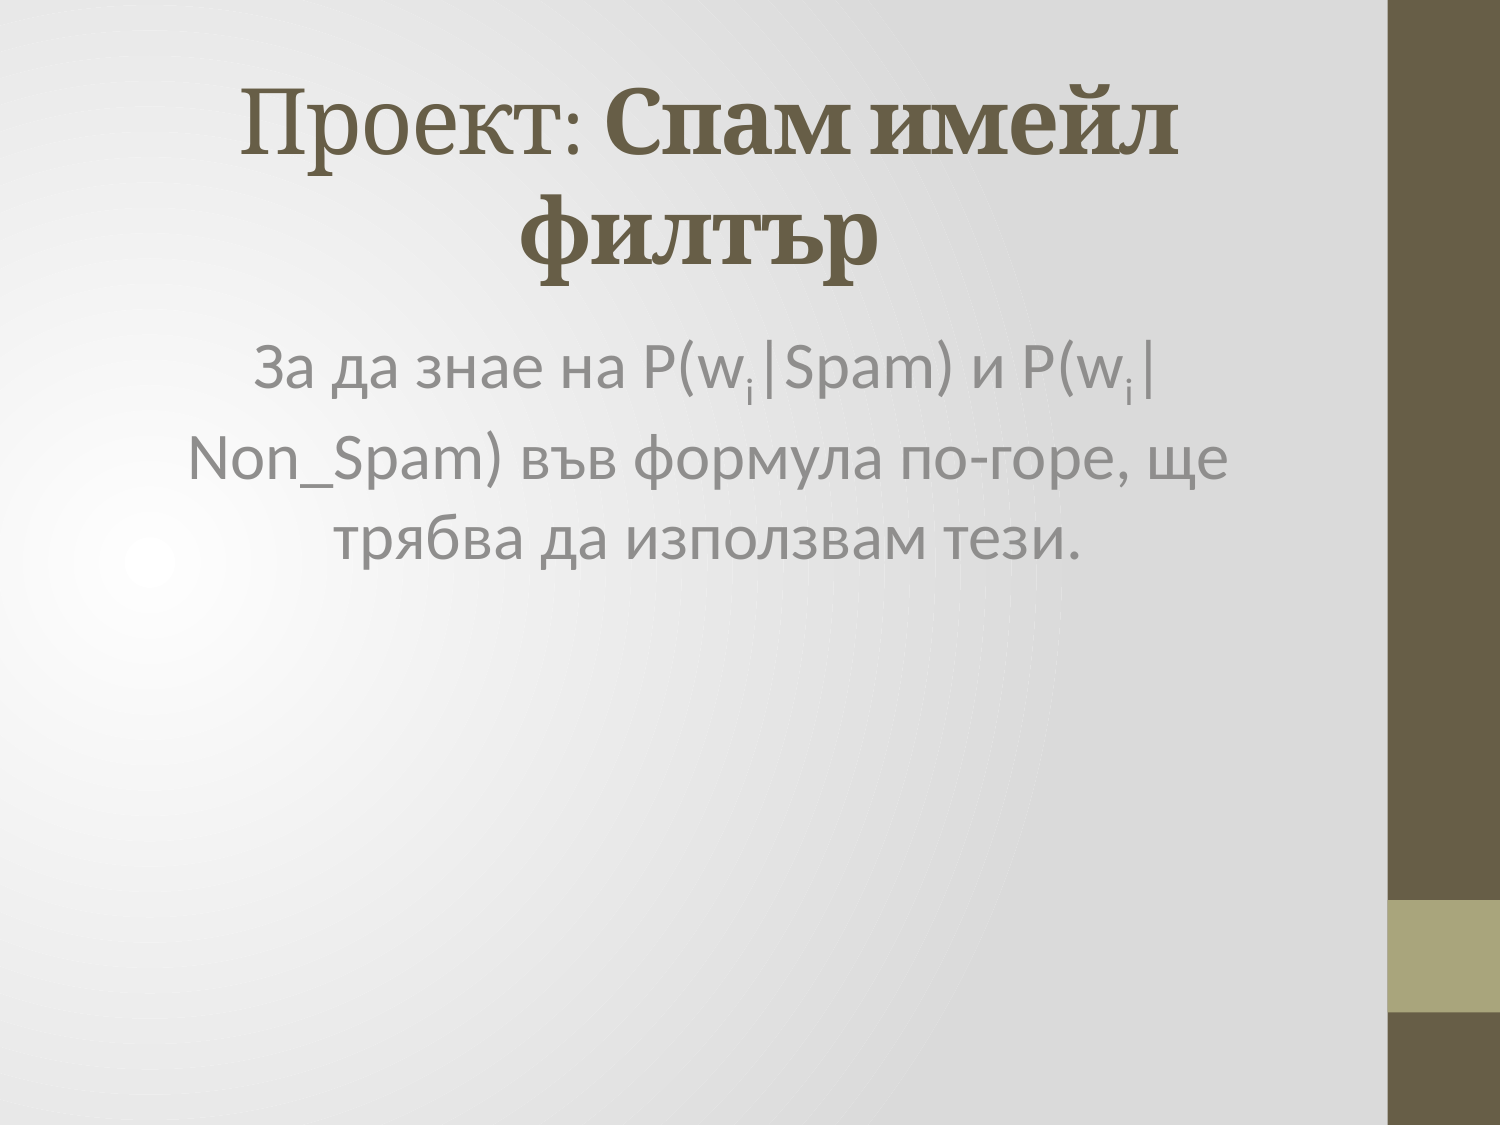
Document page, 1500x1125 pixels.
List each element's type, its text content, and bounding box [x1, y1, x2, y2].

title Проект: Спам имейл филтър [123, 66, 1294, 279]
